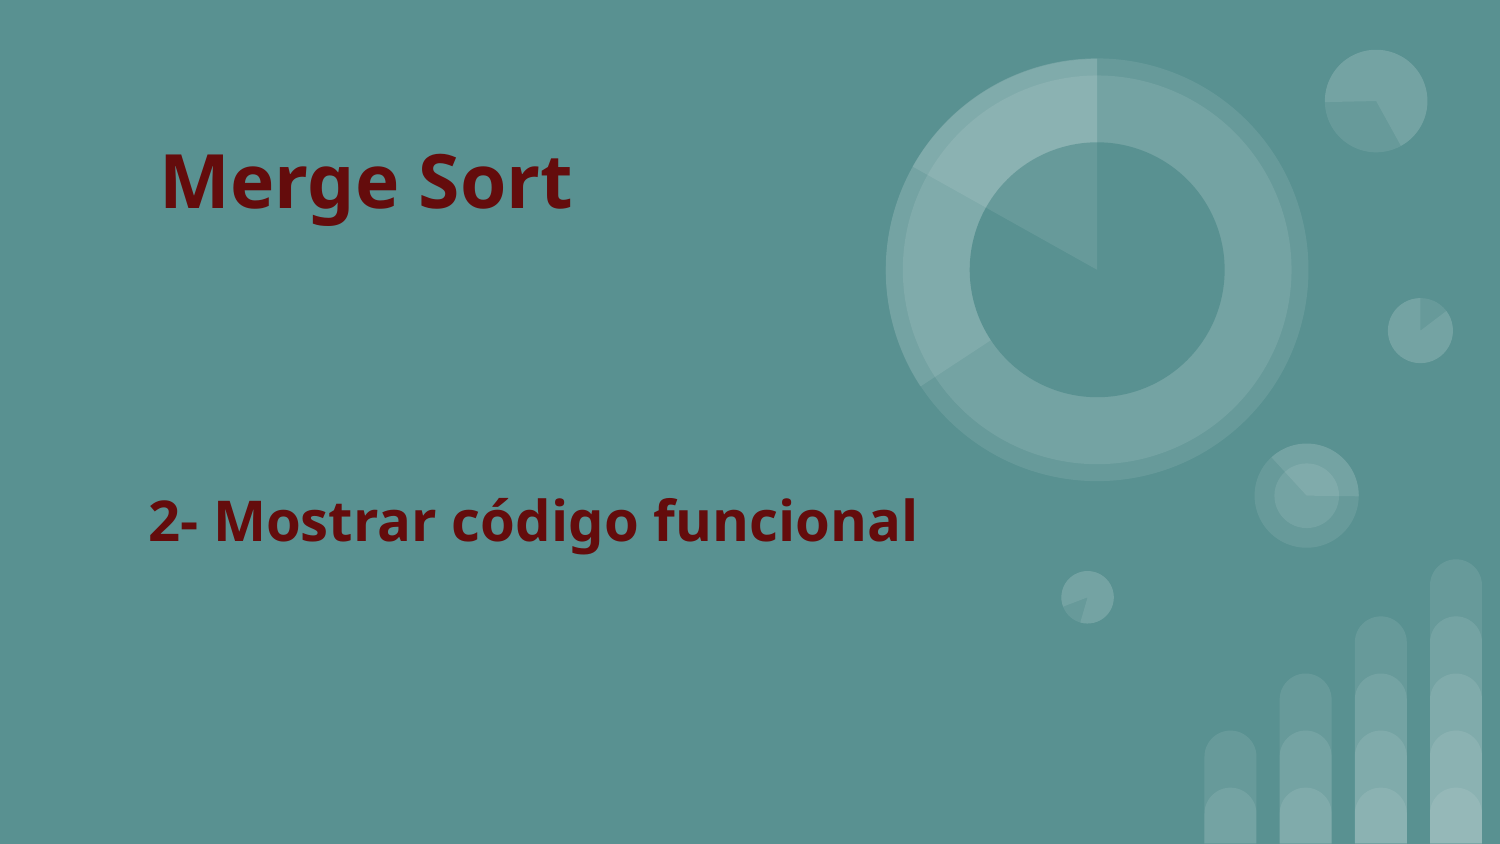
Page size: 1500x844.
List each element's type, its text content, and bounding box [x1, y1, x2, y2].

text_box Merge Sort [144, 118, 628, 239]
title 2- Mostrar código funcional [133, 319, 1331, 720]
